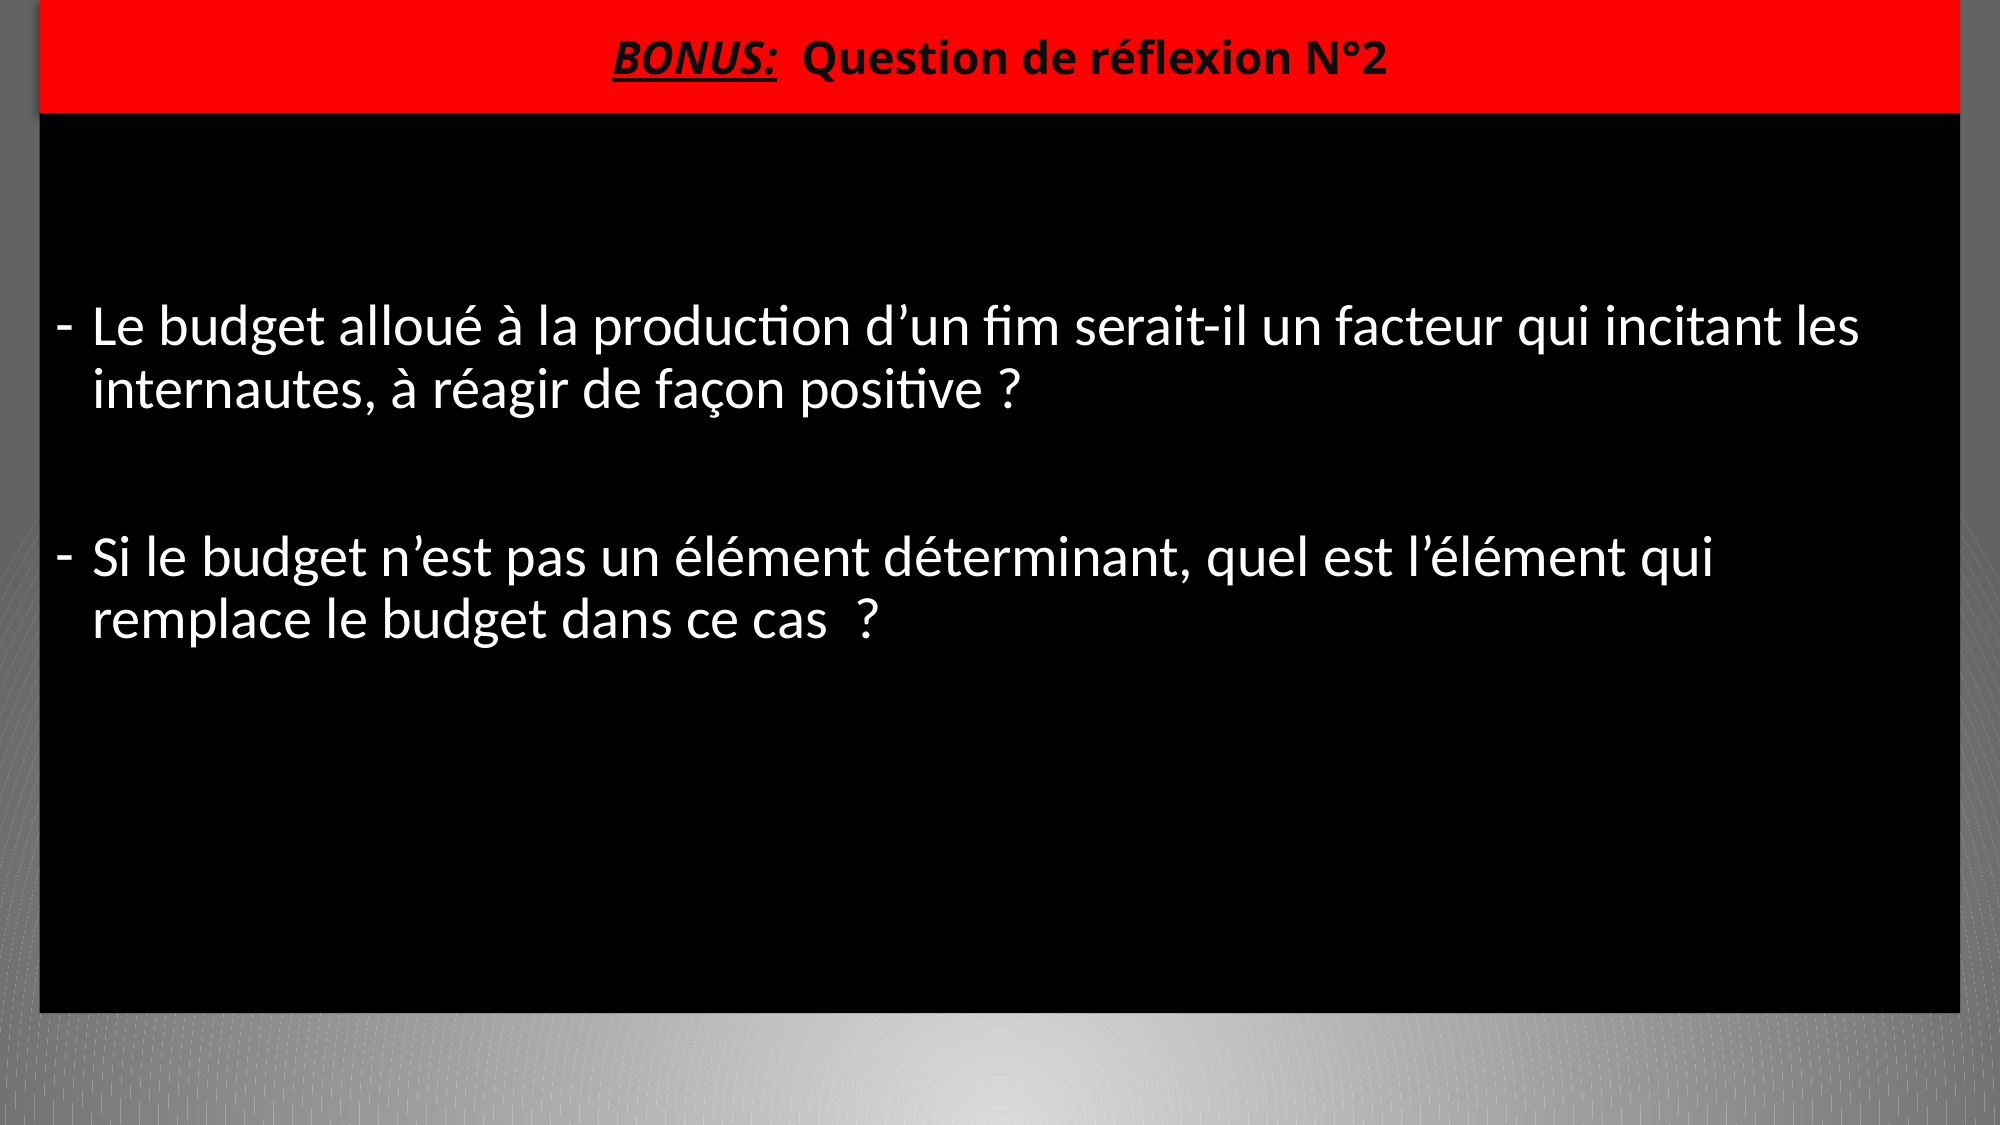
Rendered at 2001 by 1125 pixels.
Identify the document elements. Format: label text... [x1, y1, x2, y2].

list Le budget alloué à la production d’un fim serait-il un facteur qui incitant les internautes, à réagir de façon positive ? Si le budget n’est pas un élément déterminant, quel est l’élément qui remplace le budget dans ce cas ? [39, 113, 1961, 1014]
title BONUS: Question de réflexion N°2 [39, 0, 1961, 113]
